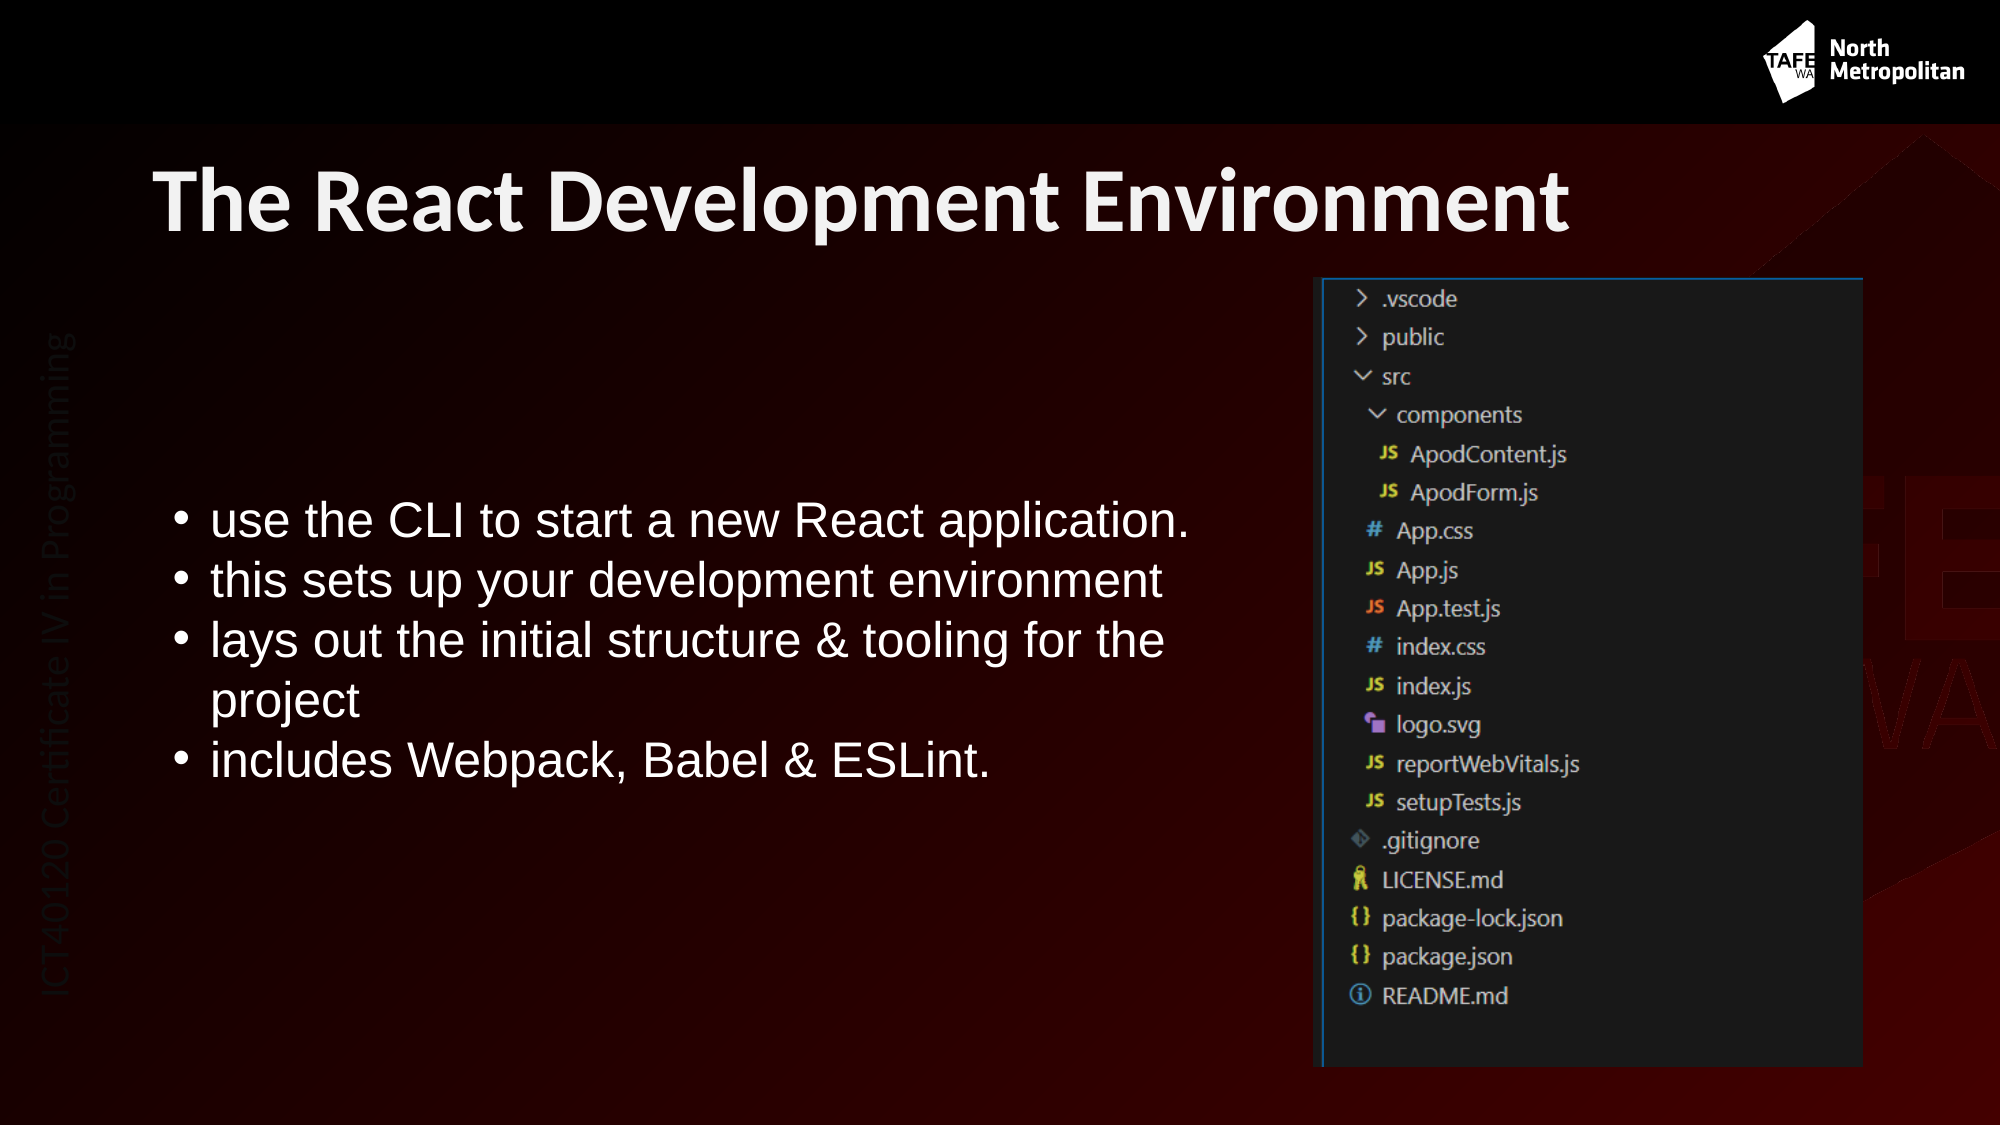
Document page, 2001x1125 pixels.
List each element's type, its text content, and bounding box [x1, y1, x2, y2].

picture [1313, 277, 1863, 1067]
picture [0, 0, 2000, 124]
list use the CLI to start a new React application. this sets up your development environment lays out the initial structure & tooling for the project includes Webpack, Babel & ESLint. [157, 310, 1221, 964]
title The React Development Environment [137, 126, 1863, 278]
